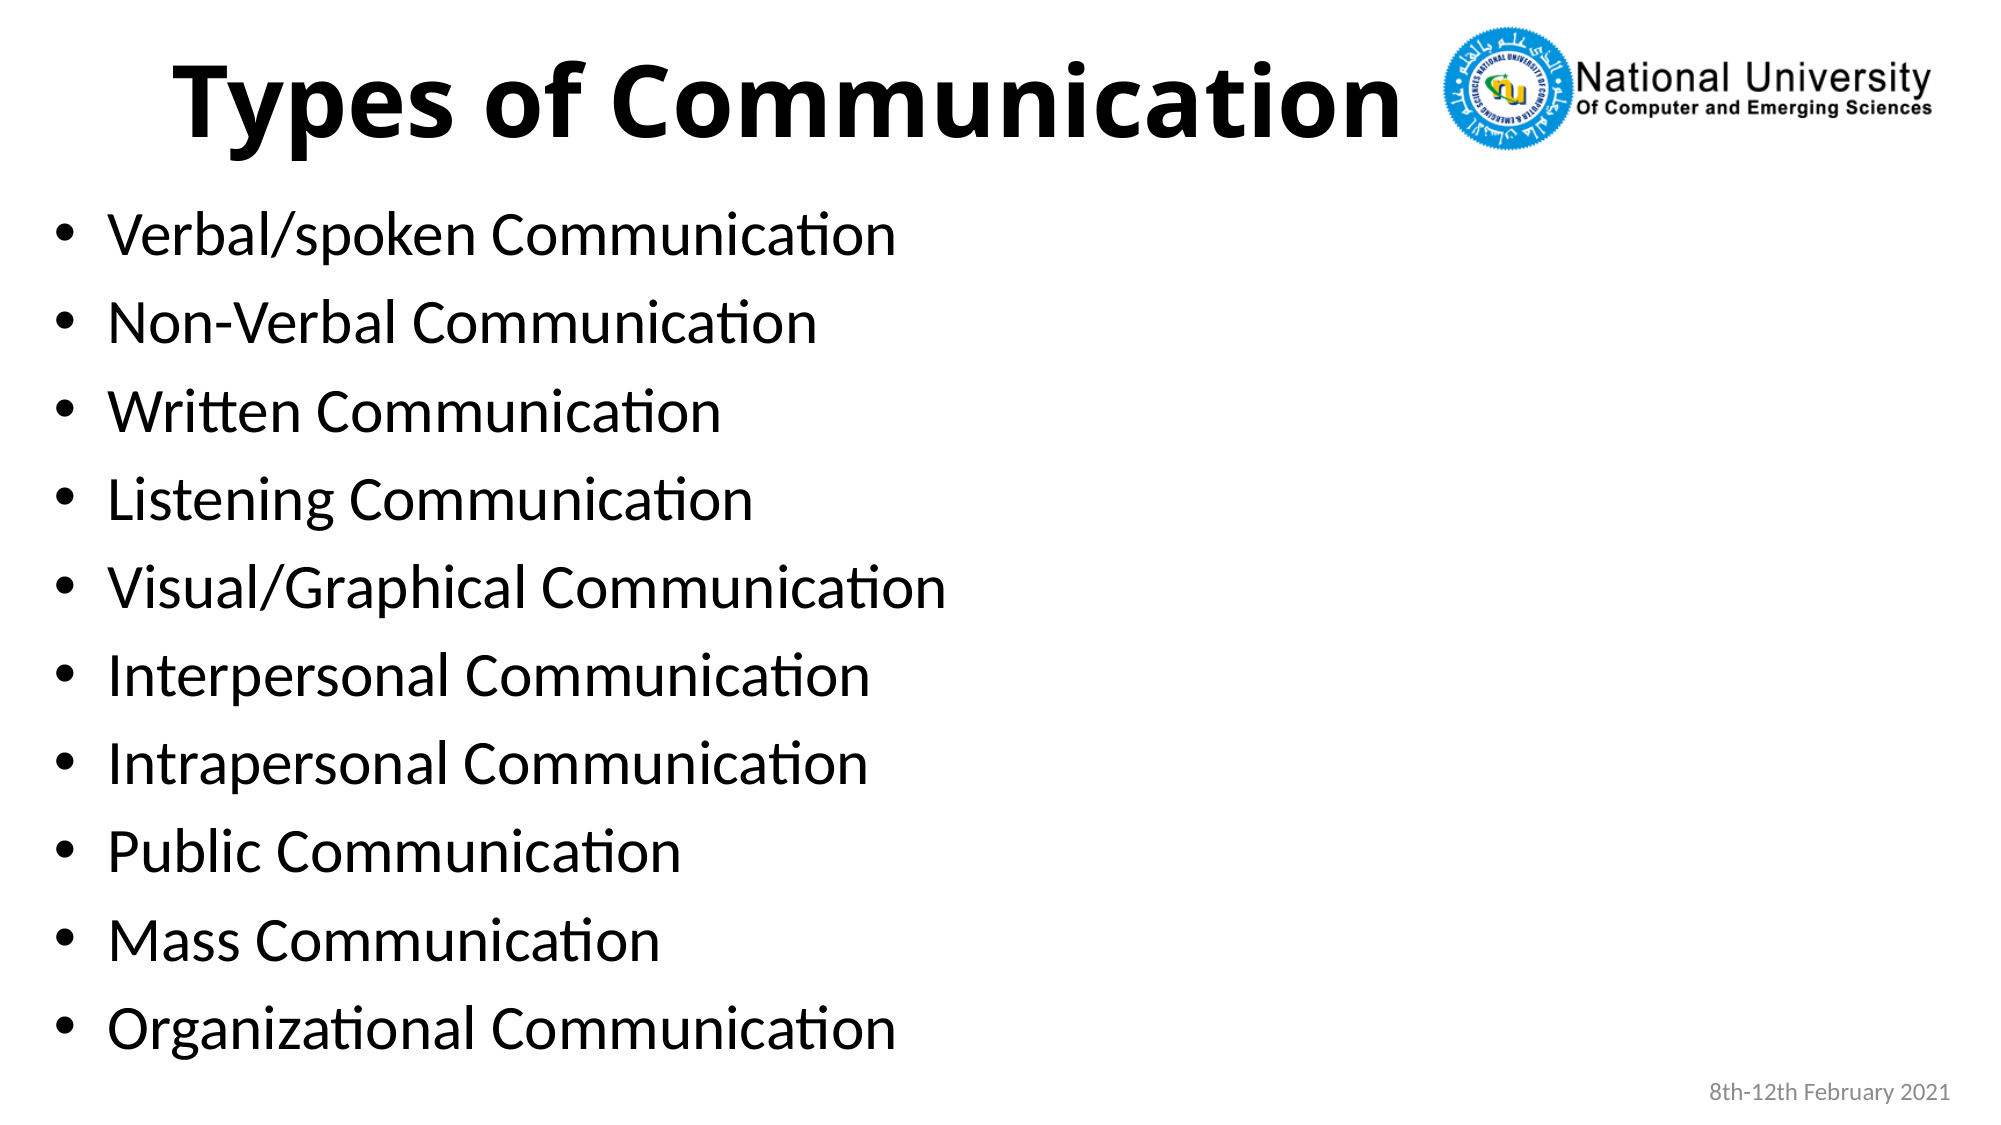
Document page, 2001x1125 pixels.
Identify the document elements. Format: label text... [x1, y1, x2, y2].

picture [1441, 26, 1948, 151]
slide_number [1694, 1060, 2000, 1120]
subtitle Verbal/spoken Communication Non-Verbal Communication Written Communication Listening Communication Visual/Graphical Communication Interpersonal Communication Intrapersonal Communication Public Communication Mass Communication Organizational Communication [38, 193, 1906, 1072]
title Types of Communication [134, 0, 1470, 168]
